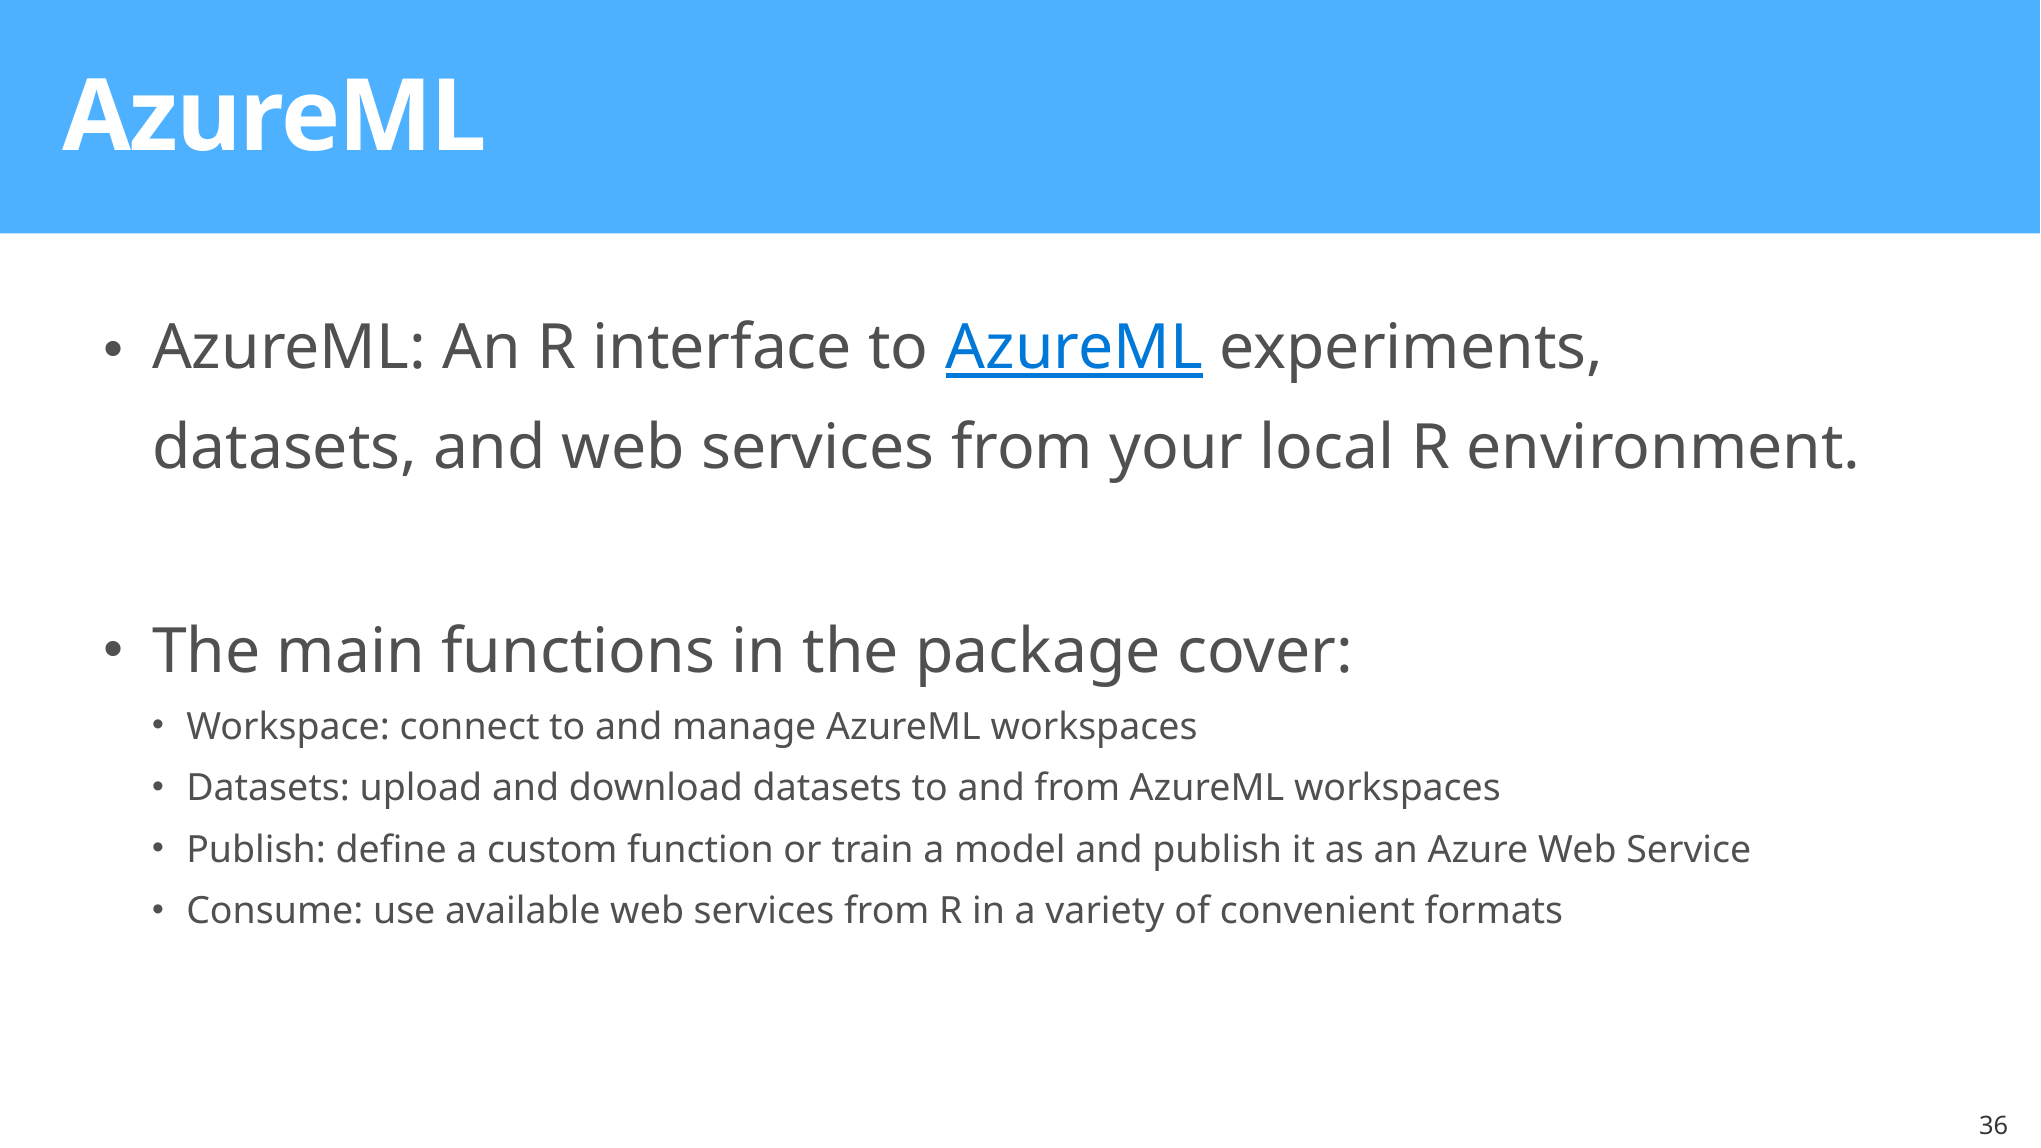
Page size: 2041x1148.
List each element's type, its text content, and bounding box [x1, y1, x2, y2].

text_box AzureML: An R interface to AzureML experiments, datasets, and web services from your local R environment. The main functions in the package cover: Workspace: connect to and manage AzureML workspaces Datasets: upload and download datasets to and from AzureML workspaces Publish: define a custom function or train a model and publish it as an Azure Web Service Consume: use available web services from R in a variety of convenient formats [88, 281, 1900, 1008]
text_box [0, 0, 2041, 234]
text_box 36 [1964, 1101, 2040, 1148]
text_box AzureML [37, 48, 1984, 199]
